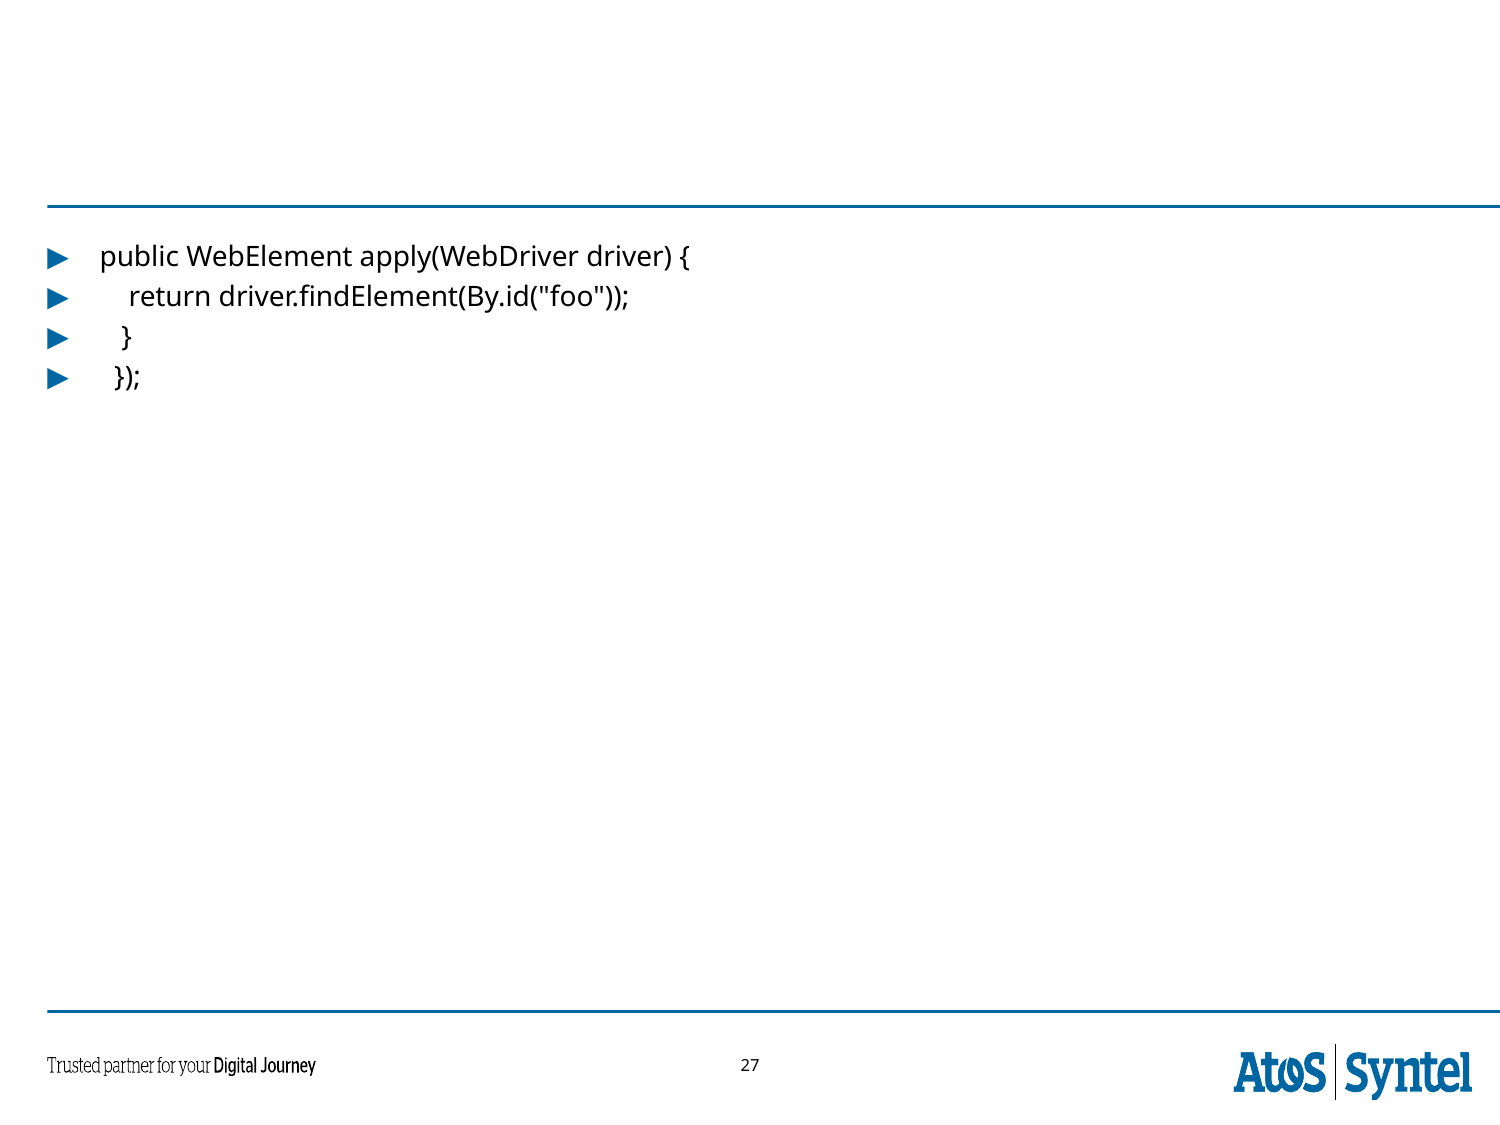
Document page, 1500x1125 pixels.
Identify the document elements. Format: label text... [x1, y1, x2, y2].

list public WebElement apply(WebDriver driver) { return driver.findElement(By.id("foo")); } }); [47, 238, 1471, 983]
